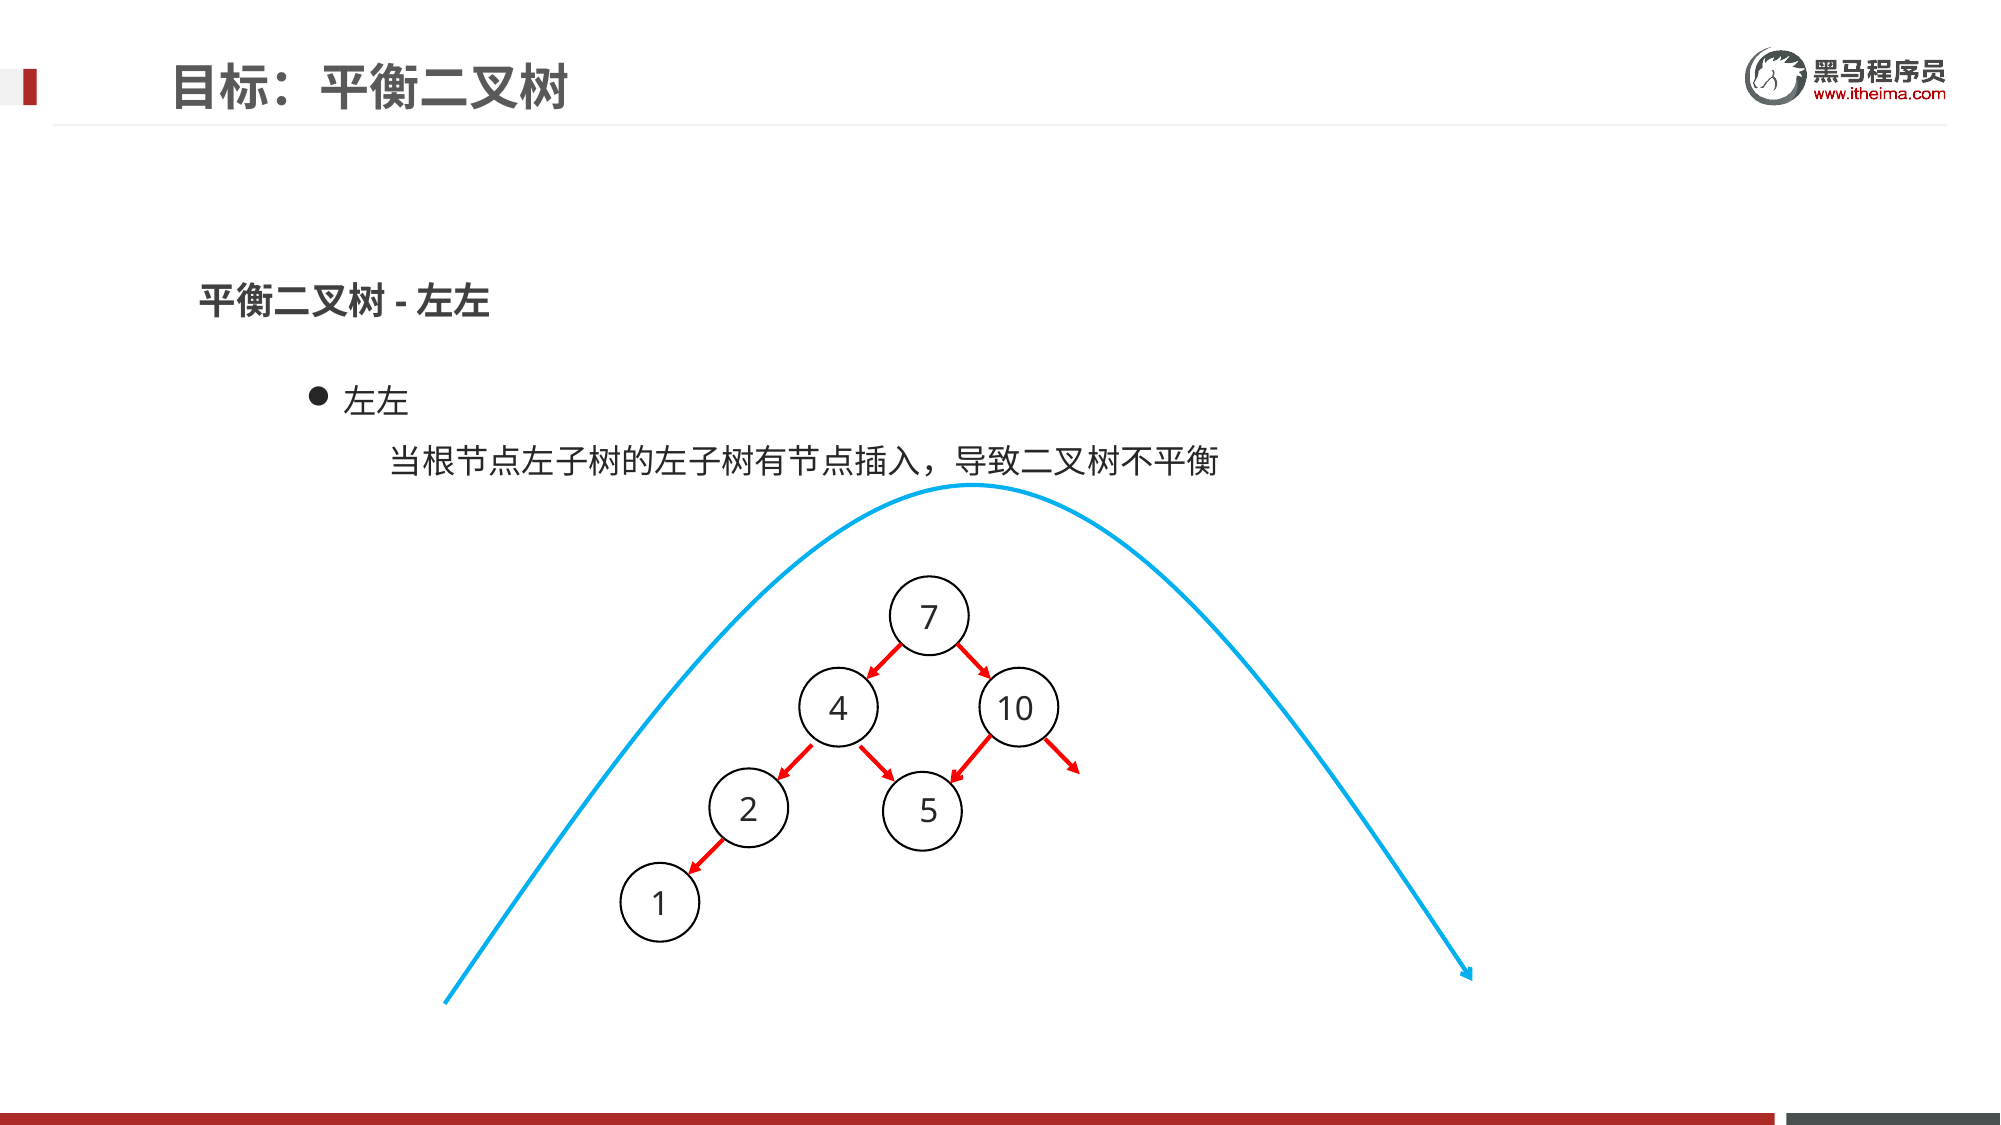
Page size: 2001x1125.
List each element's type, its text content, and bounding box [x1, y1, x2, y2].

picture [1744, 46, 1946, 106]
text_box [956, 643, 992, 680]
text_box 5 [904, 781, 954, 837]
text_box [687, 838, 724, 875]
text_box 左左 当根节点左子树的左子树有节点插入，导致二叉树不平衡 [291, 353, 1902, 488]
text_box 目标：平衡二叉树 [154, 1, 1332, 179]
text_box [442, 488, 1473, 1005]
text_box 10 [981, 680, 1049, 735]
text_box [950, 734, 992, 784]
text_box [1044, 738, 1081, 775]
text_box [776, 744, 813, 781]
text_box 平衡二叉树-左左 [184, 247, 869, 330]
text_box [880, 769, 964, 853]
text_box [859, 745, 895, 782]
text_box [866, 643, 902, 680]
